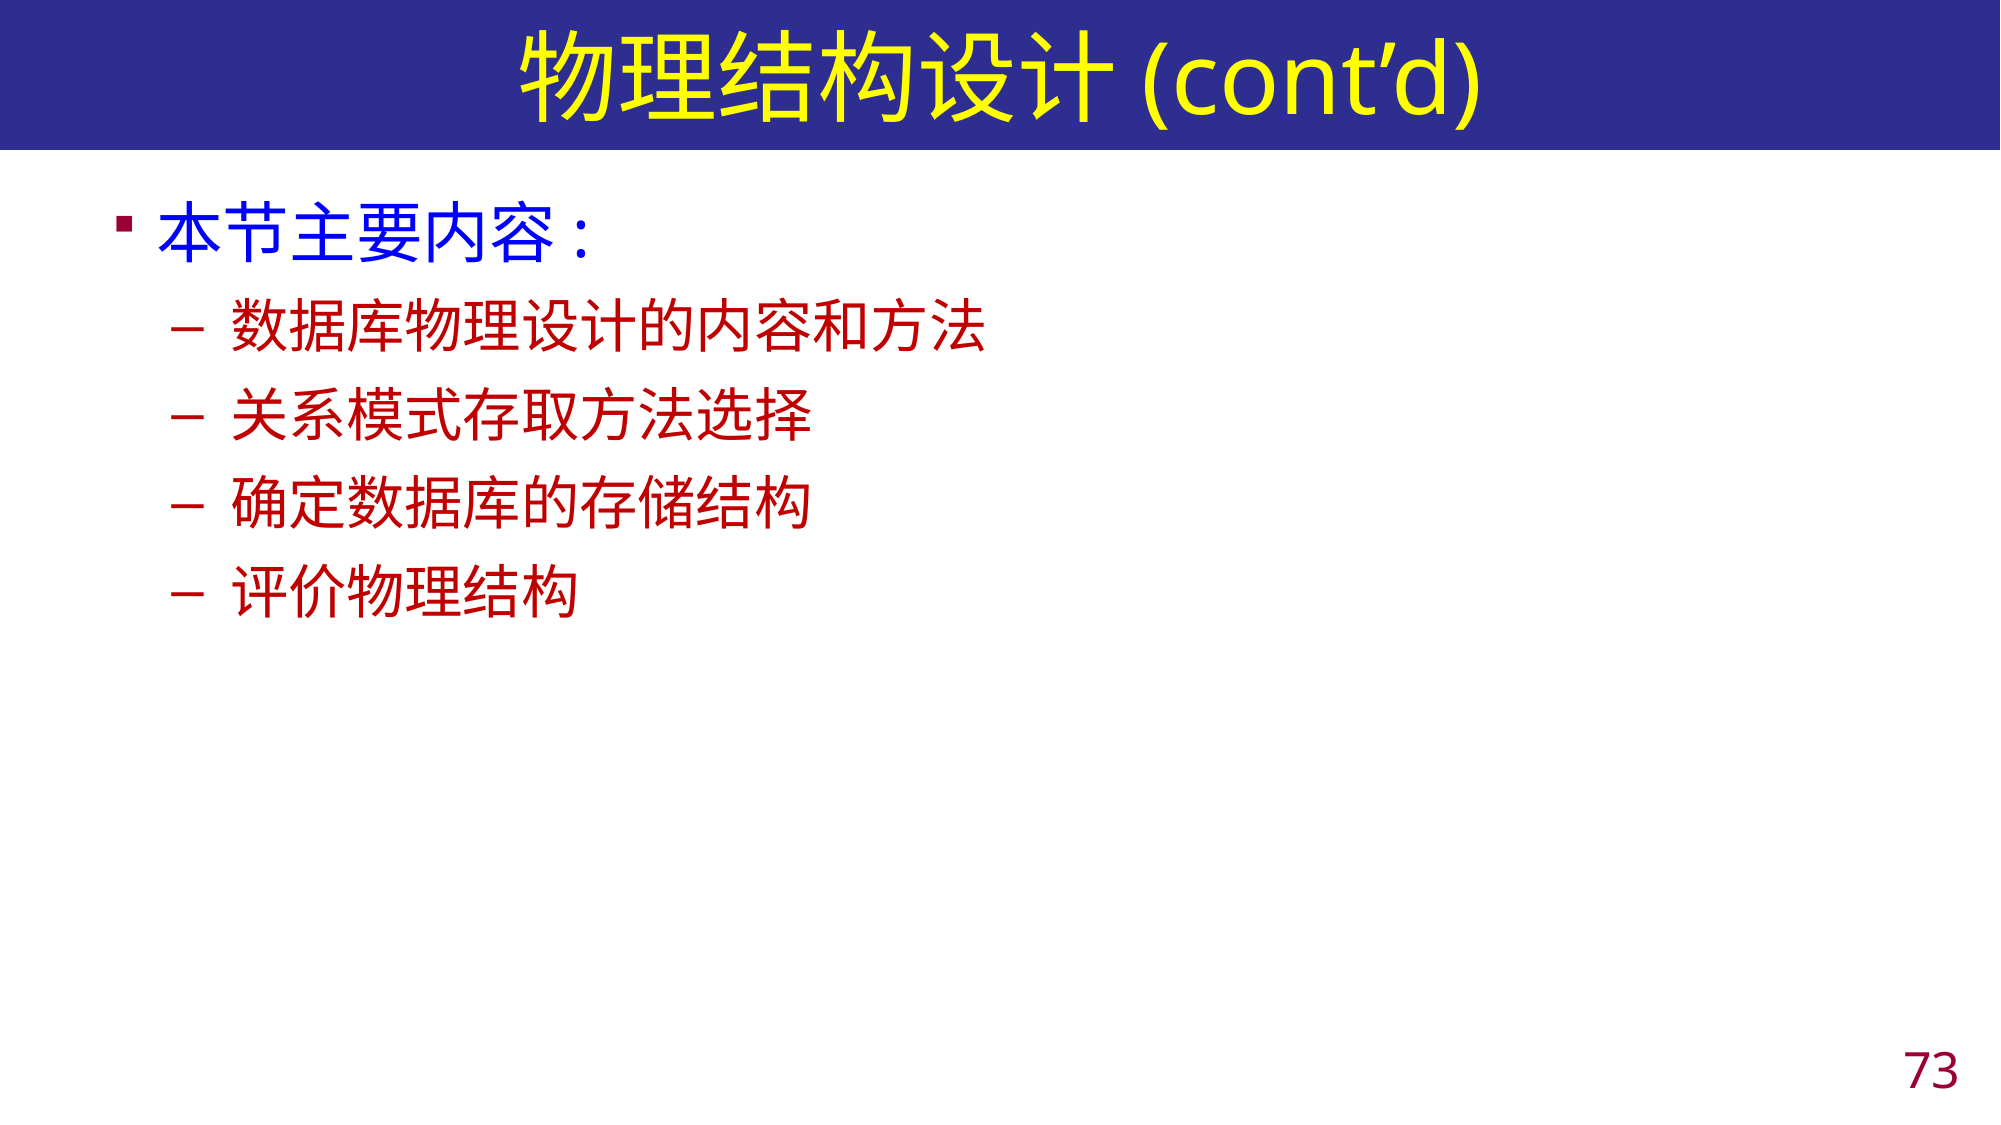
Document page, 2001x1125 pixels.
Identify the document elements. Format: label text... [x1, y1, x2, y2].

slide_number 72 [1550, 1048, 1975, 1096]
list 本节主要内容: 数据库物理设计的内容和方法 关系模式存取方法选择 确定数据库的存储结构 评价物理结构 [97, 174, 1904, 1073]
title 物理结构设计(cont’d) [0, 0, 2000, 150]
